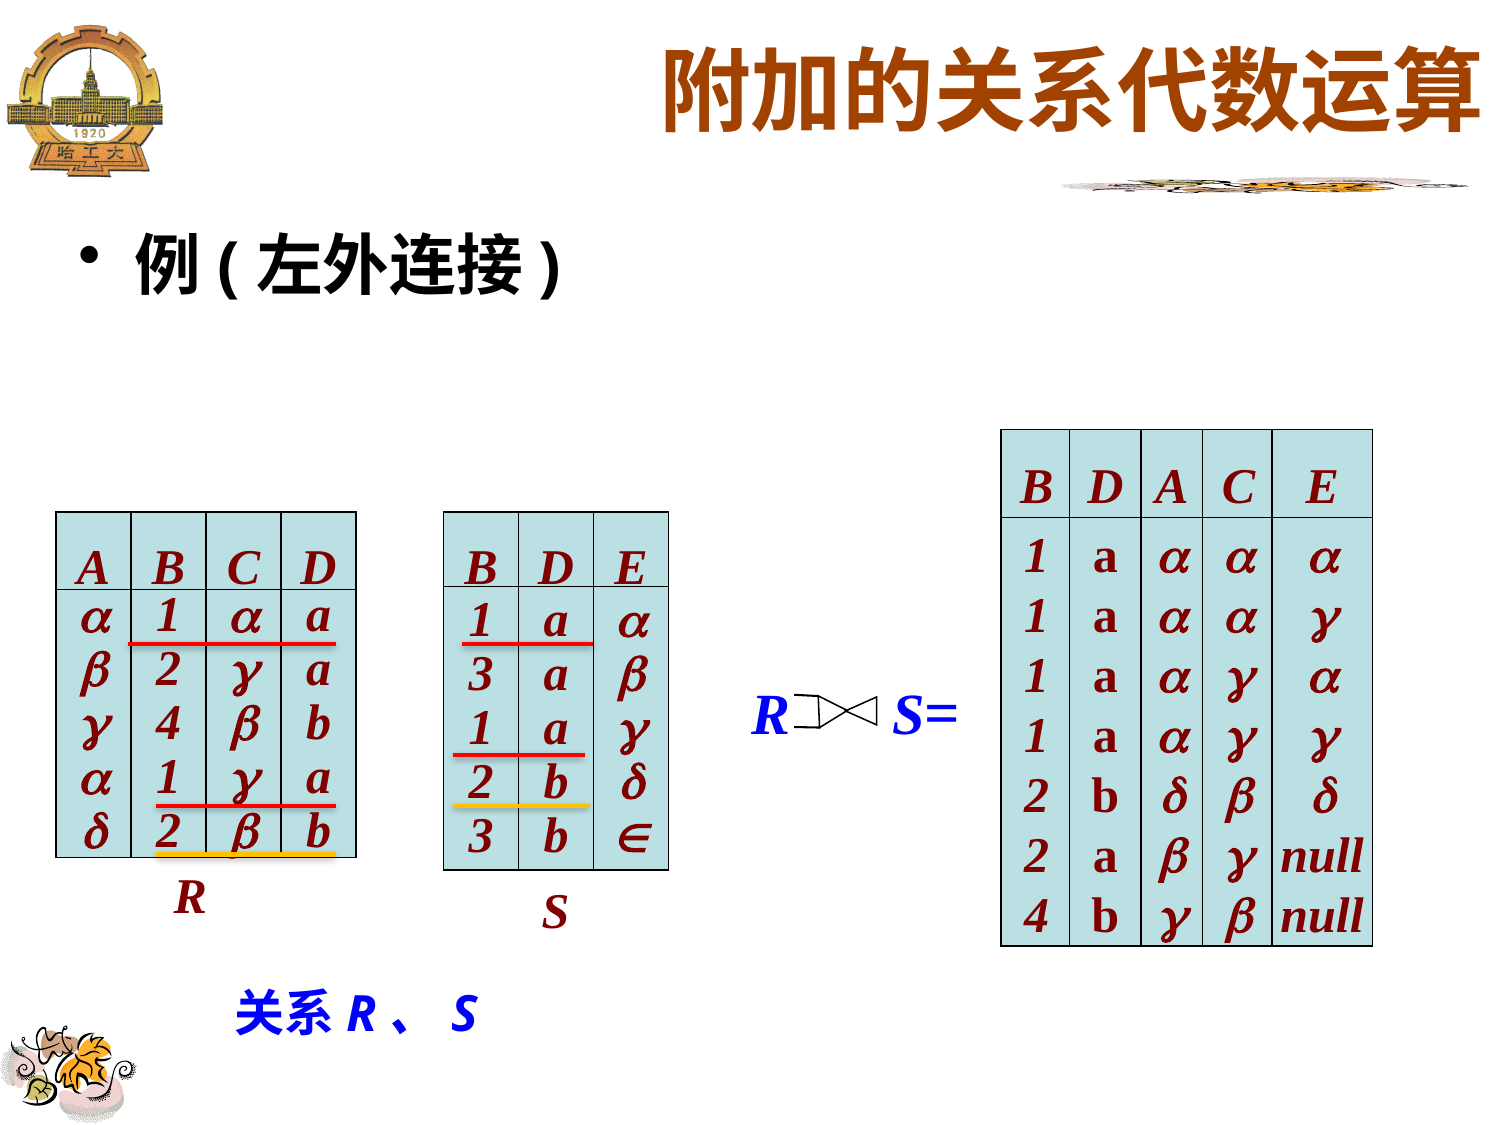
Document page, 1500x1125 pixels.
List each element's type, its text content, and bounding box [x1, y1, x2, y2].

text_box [722, 663, 1039, 756]
list 例(左外连接) [63, 215, 1414, 319]
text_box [1000, 429, 1373, 947]
text_box 关系R、S [219, 973, 493, 1049]
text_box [55, 511, 669, 947]
title 附加的关系代数运算 [162, 0, 1500, 176]
picture [0, 24, 175, 182]
